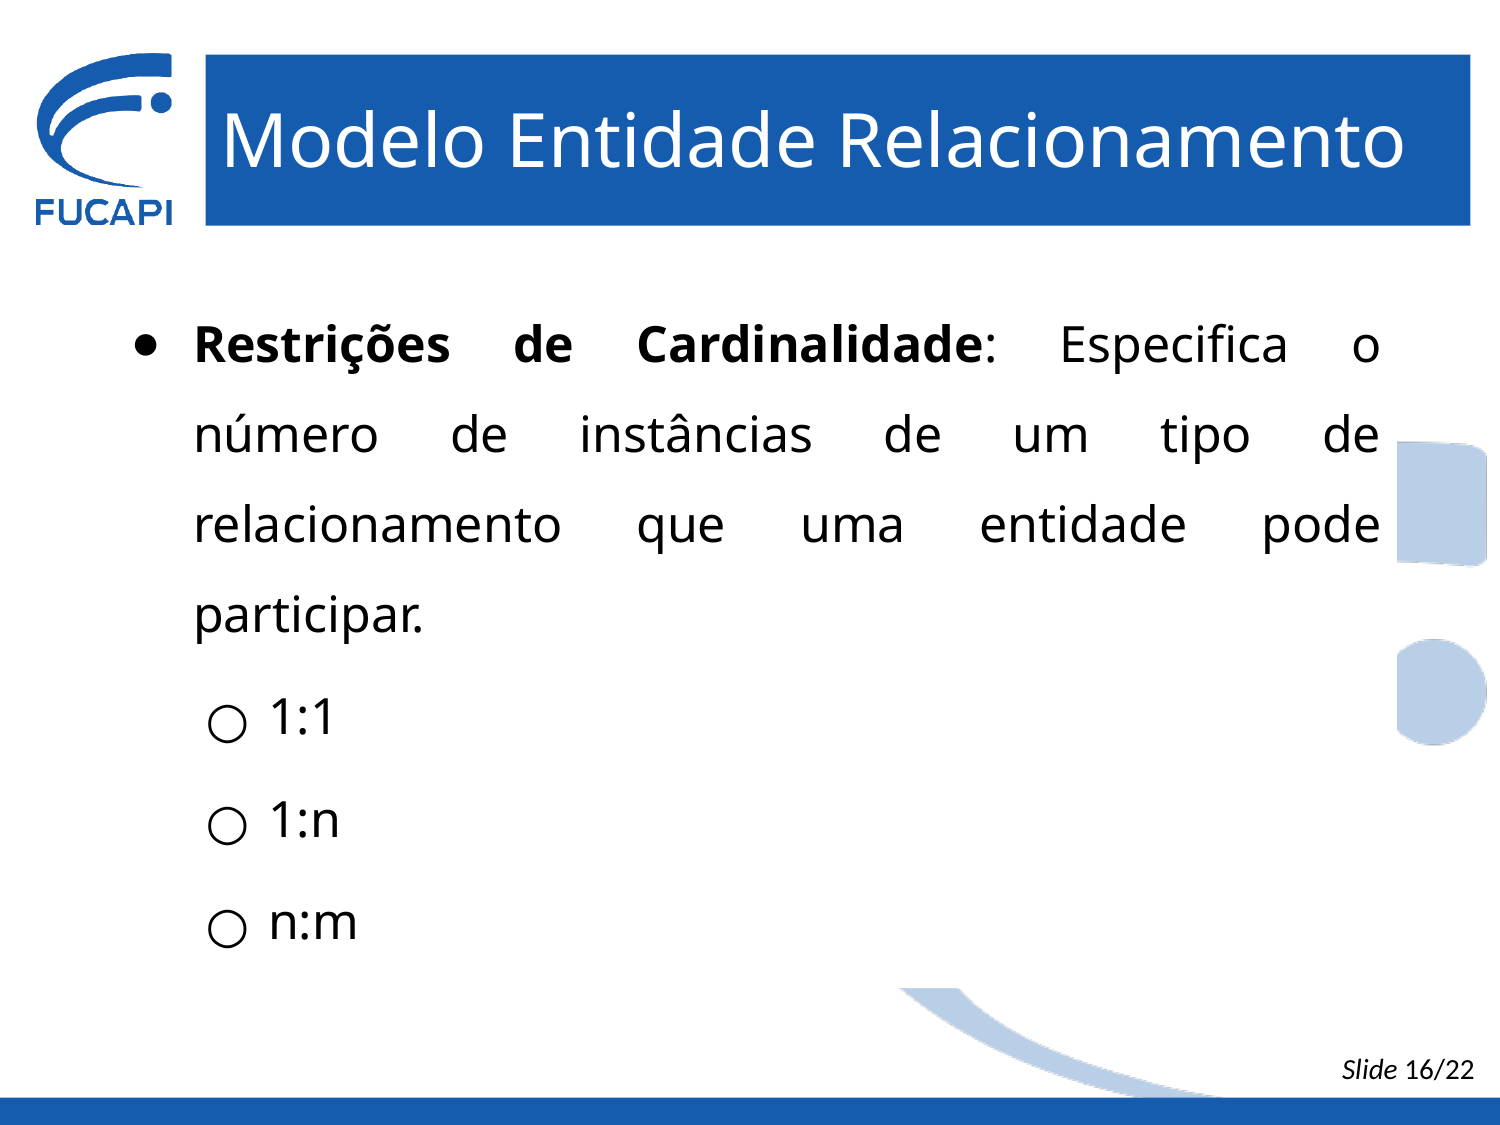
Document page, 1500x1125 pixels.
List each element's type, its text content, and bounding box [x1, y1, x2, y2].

picture [797, 411, 1500, 1097]
title Modelo Entidade Relacionamento [205, 54, 1468, 232]
picture [8, 27, 206, 257]
list Restrições de Cardinalidade: Especifica o número de instâncias de um tipo de relacionamento que uma entidade pode participar. 1:1 1:n n:m [103, 274, 1397, 989]
